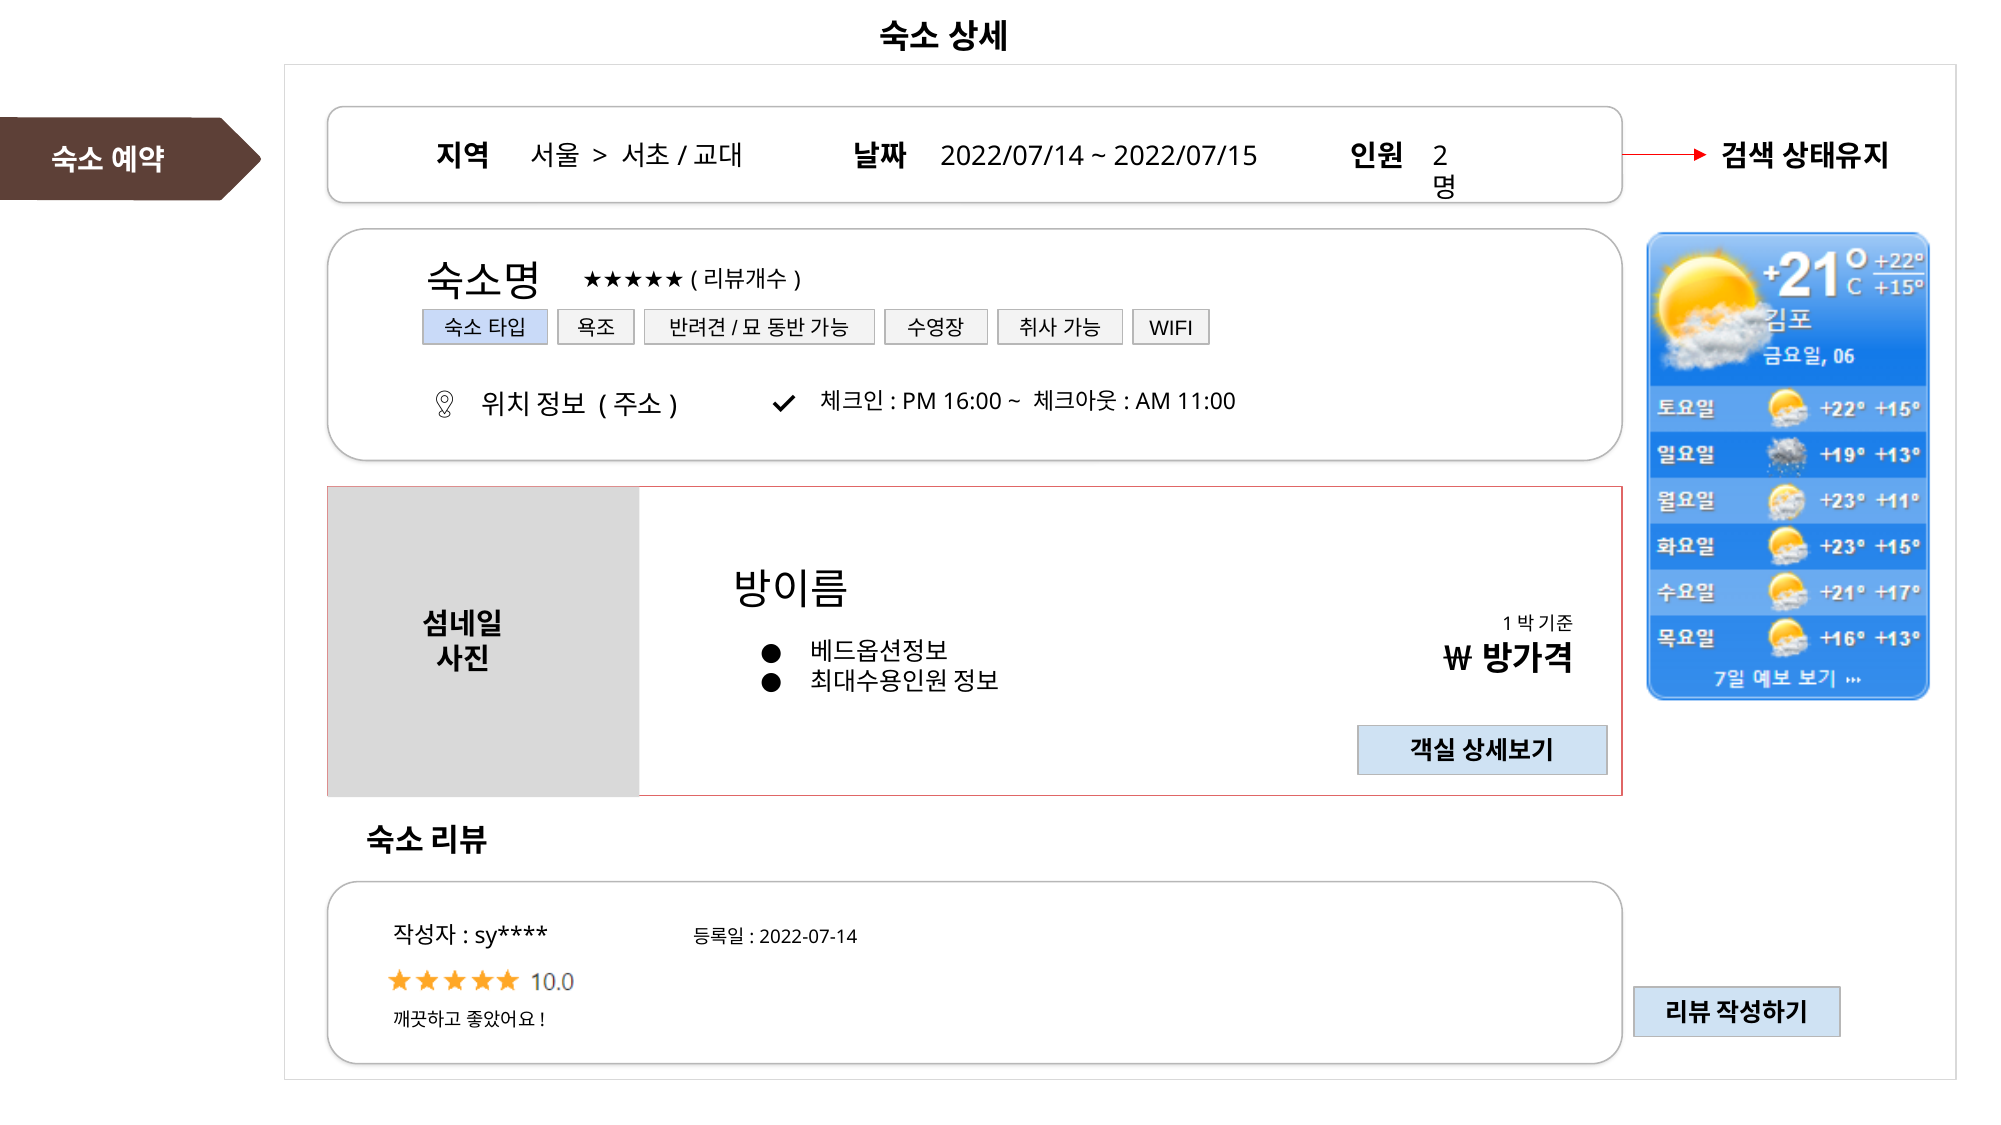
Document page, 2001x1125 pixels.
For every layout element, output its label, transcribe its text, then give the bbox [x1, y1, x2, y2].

text_box 2022/07/14 ~ 2022/07/15 [925, 123, 1296, 186]
text_box 작성자: sy**** 등록일: 2022-07-14 [378, 906, 1038, 962]
text_box 숙소 타입 [422, 309, 548, 345]
text_box 숙소 리뷰 [351, 806, 601, 873]
text_box 날짜 [828, 121, 933, 187]
text_box 취사 가능 [997, 309, 1123, 345]
text_box 숙소명 [411, 239, 661, 320]
text_box 숙소 상세 [788, 0, 1101, 70]
text_box [327, 228, 1623, 461]
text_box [327, 486, 1623, 798]
picture [765, 389, 802, 420]
text_box 욕조 [558, 309, 634, 345]
text_box 숙소 예약 [36, 126, 212, 192]
text_box 검색 상태유지 [1706, 121, 1922, 187]
text_box ★★★★★ (리뷰개수) [567, 251, 906, 307]
text_box 수영장 [885, 309, 988, 345]
picture [377, 964, 720, 1007]
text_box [1633, 981, 1841, 1043]
text_box [327, 106, 1623, 203]
text_box [284, 64, 1956, 1080]
text_box 2명 [1417, 123, 1491, 218]
text_box 깨끗하고 좋았어요! [378, 996, 1002, 1042]
text_box 지역 [411, 121, 516, 187]
picture [422, 386, 467, 423]
text_box 인원 [1325, 121, 1429, 187]
text_box 서울 > 서초/교대 [515, 123, 786, 186]
text_box WIFI [1133, 309, 1209, 345]
picture [1633, 215, 1946, 714]
text_box 체크인: PM 16:00 ~ 체크아웃: AM 11:00 [805, 372, 1429, 428]
text_box 위치 정보 (주소) [466, 372, 737, 436]
text_box [327, 881, 1623, 1064]
text_box 반려견/묘 동반 가능 [644, 309, 875, 345]
